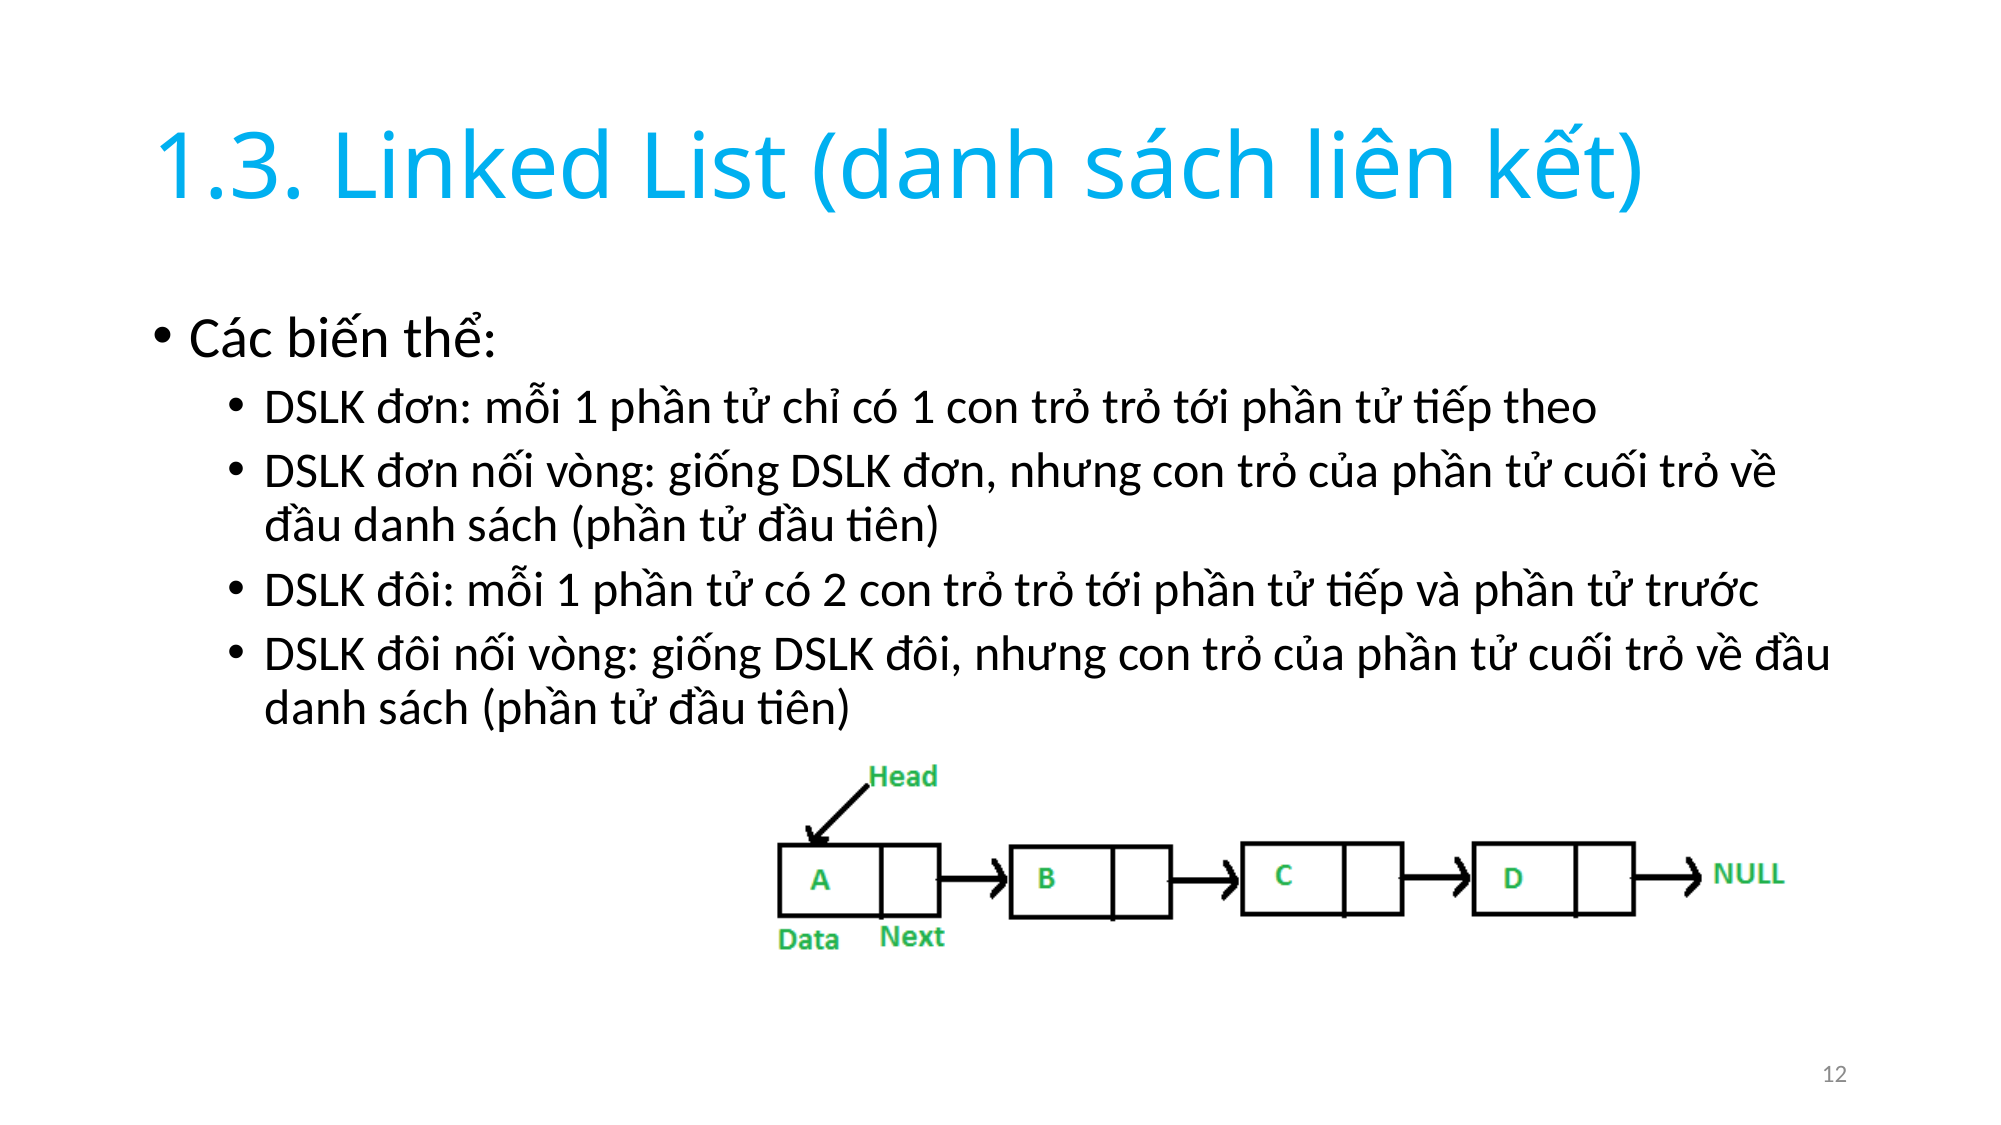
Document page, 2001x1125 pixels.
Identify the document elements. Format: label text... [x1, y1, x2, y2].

slide_number 12 [1412, 1042, 1863, 1103]
list Các biến thể: DSLK đơn: mỗi 1 phần tử chỉ có 1 con trỏ trỏ tới phần tử tiếp theo DSLK đơn nối vòng: giống DSLK đơn, nhưng con trỏ của phần tử cuối trỏ về đầu danh sách (phần tử đầu tiên) DSLK đôi: mỗi 1 phần tử có 2 con trỏ trỏ tới phần tử tiếp và phần tử trước DSLK đôi nối vòng: giống DSLK đôi, nhưng con trỏ của phần tử cuối trỏ về đầu danh sách (phần tử đầu tiên) [137, 299, 1863, 1014]
title 1.3. Linked List (danh sách liên kết) [137, 59, 1863, 278]
picture [676, 749, 1863, 1014]
